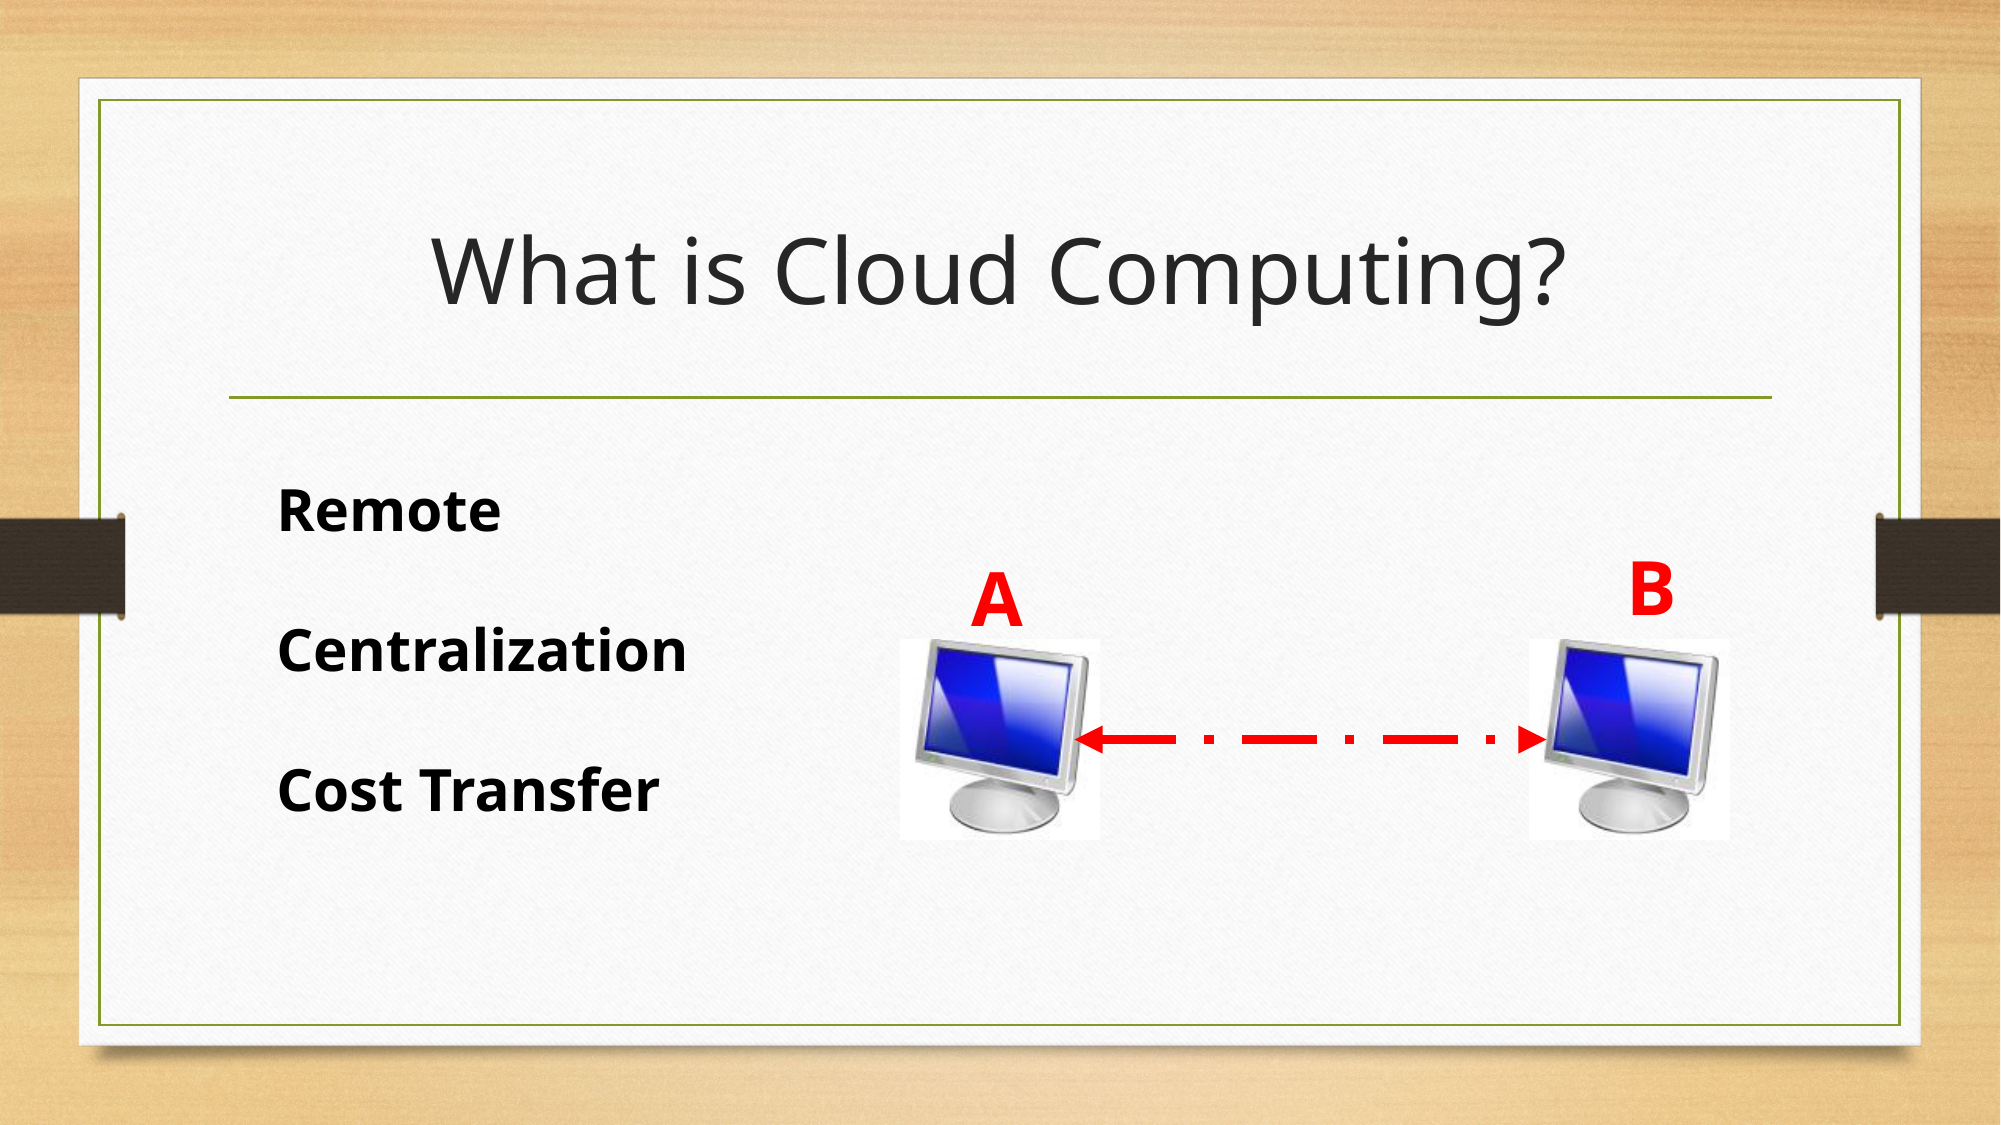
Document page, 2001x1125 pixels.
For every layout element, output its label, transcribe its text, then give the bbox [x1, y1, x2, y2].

text_box Remote Centralization Cost Transfer [261, 465, 1418, 831]
picture [0, 0, 2001, 1125]
text_box B [1612, 533, 1739, 639]
text_box A [956, 543, 1083, 637]
title What is Cloud Computing? [212, 161, 1788, 375]
